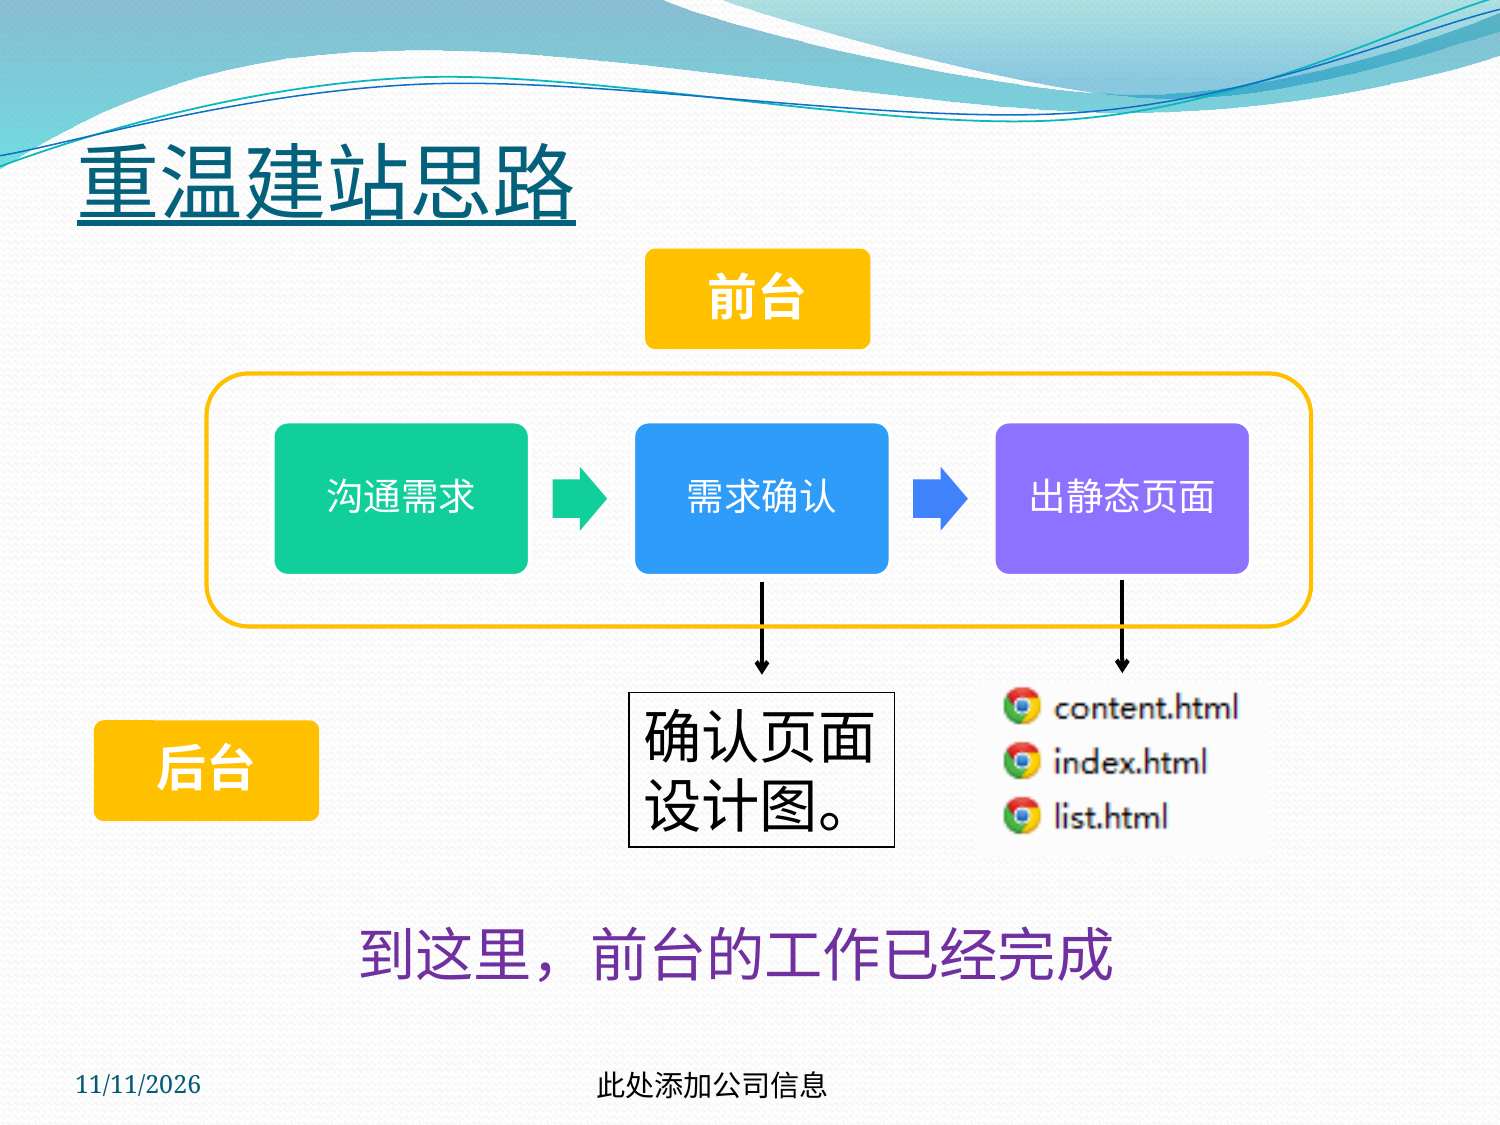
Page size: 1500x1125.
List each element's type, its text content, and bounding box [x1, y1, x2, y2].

text_box [204, 371, 1314, 629]
title 重温建站思路 [76, 101, 1427, 231]
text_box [1269, 582, 1274, 629]
footer 此处添加公司信息 [437, 1042, 988, 1103]
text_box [628, 581, 895, 850]
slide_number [75, 1042, 425, 1103]
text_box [969, 581, 976, 629]
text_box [621, 582, 628, 629]
text_box 到这里，前台的工作已经完成 [342, 910, 1130, 996]
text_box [93, 720, 320, 822]
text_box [644, 248, 871, 350]
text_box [895, 583, 901, 629]
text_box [976, 579, 1269, 859]
